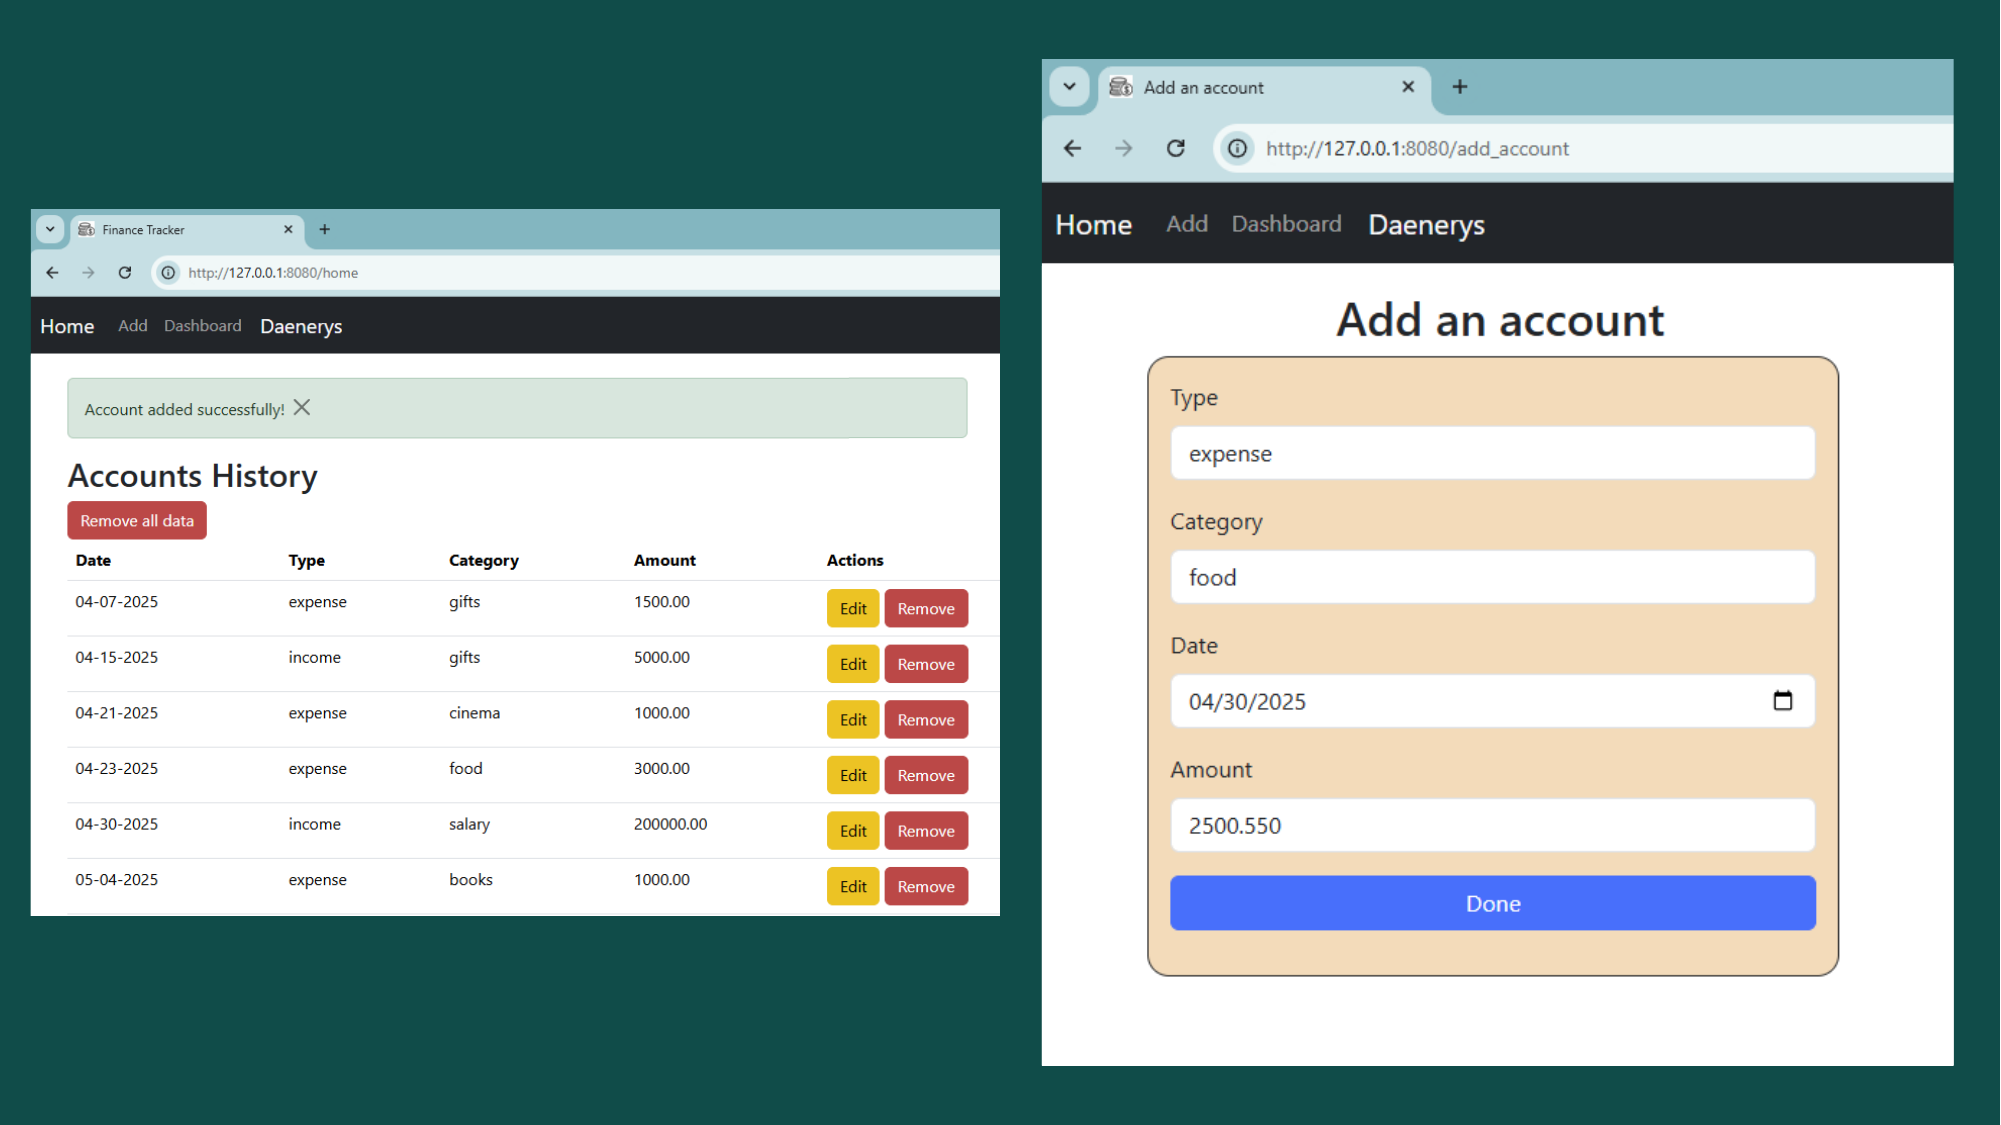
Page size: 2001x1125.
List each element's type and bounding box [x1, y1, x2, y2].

picture [1097, 266, 1898, 1065]
picture [30, 209, 1001, 916]
text_box [1041, 58, 1955, 1067]
